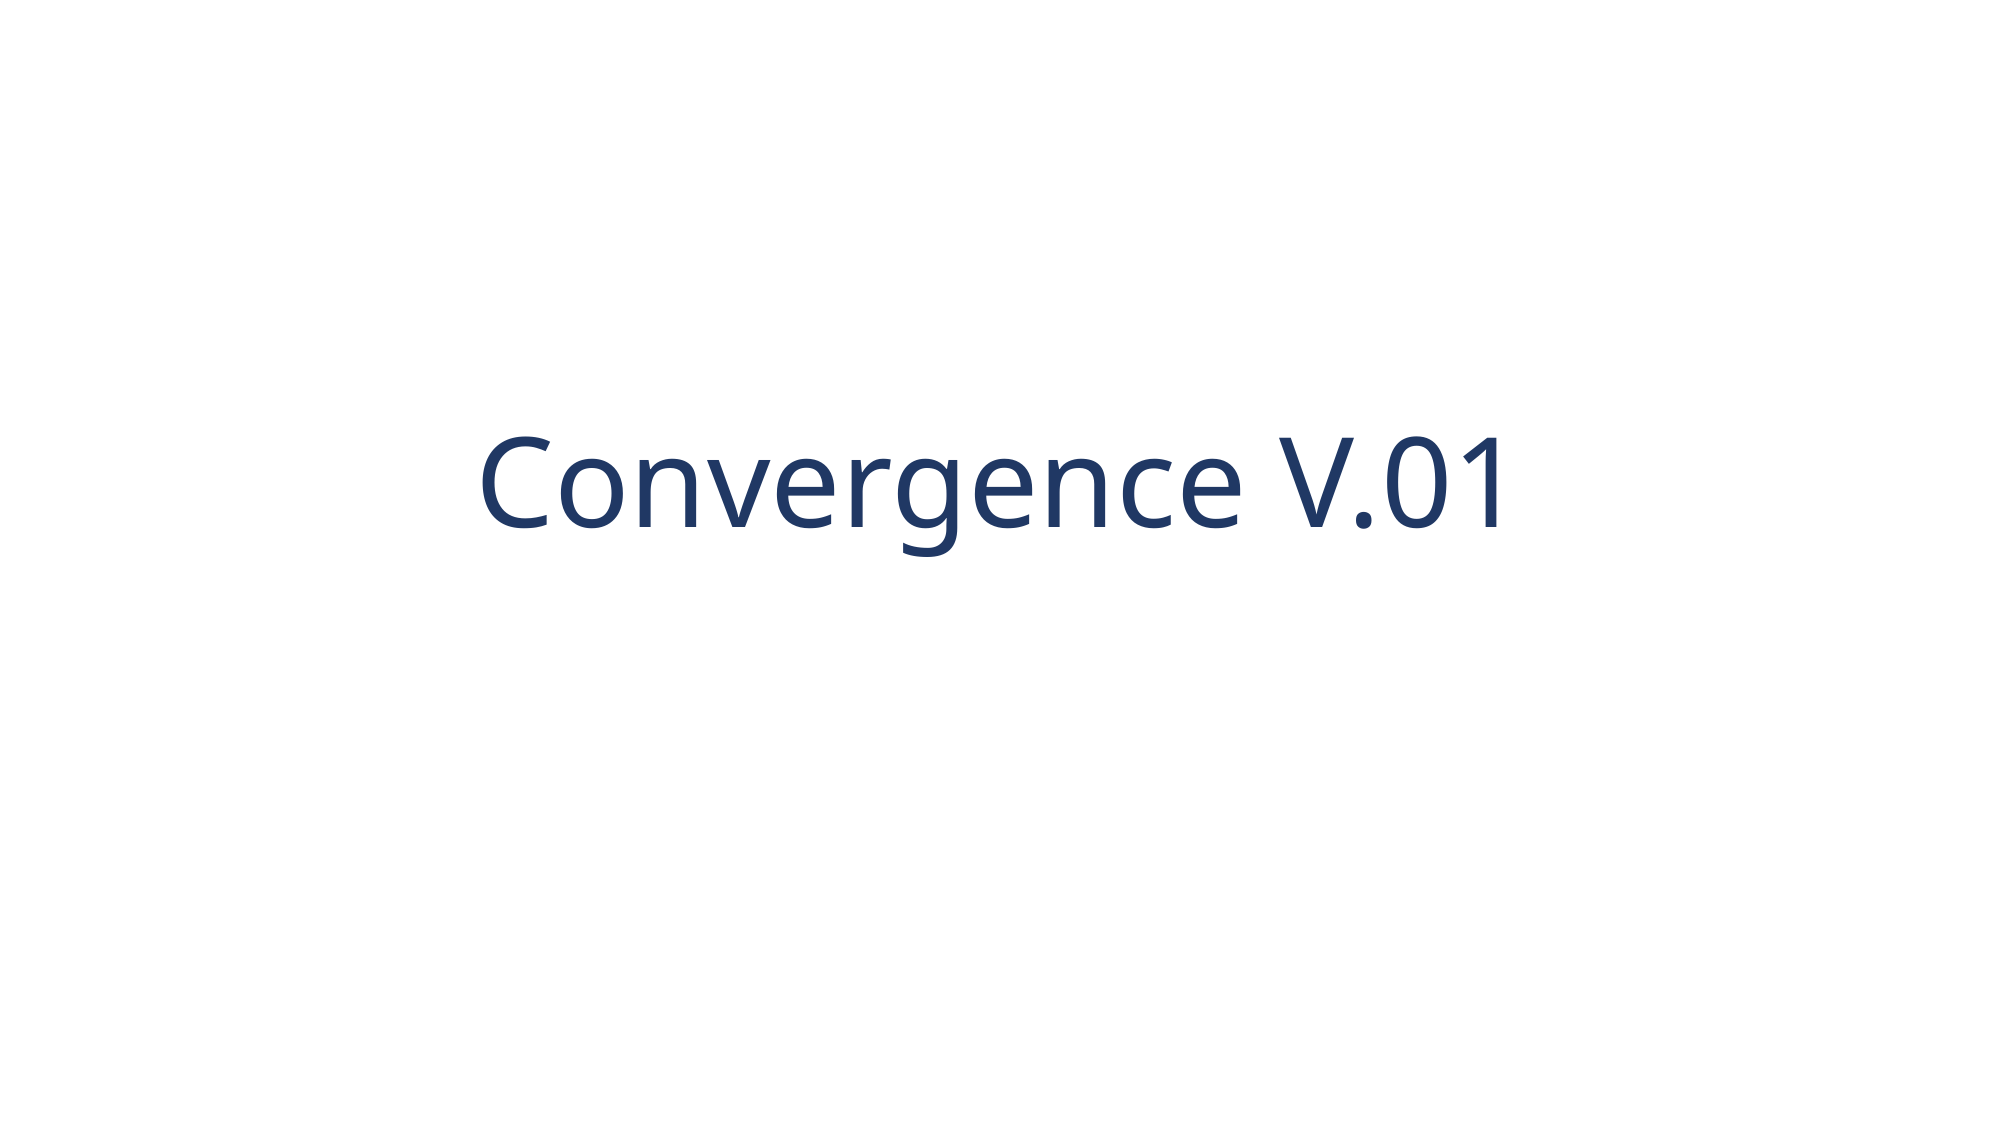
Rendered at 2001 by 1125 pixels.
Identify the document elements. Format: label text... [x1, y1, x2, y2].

title Convergence V.01 [249, 170, 1750, 563]
